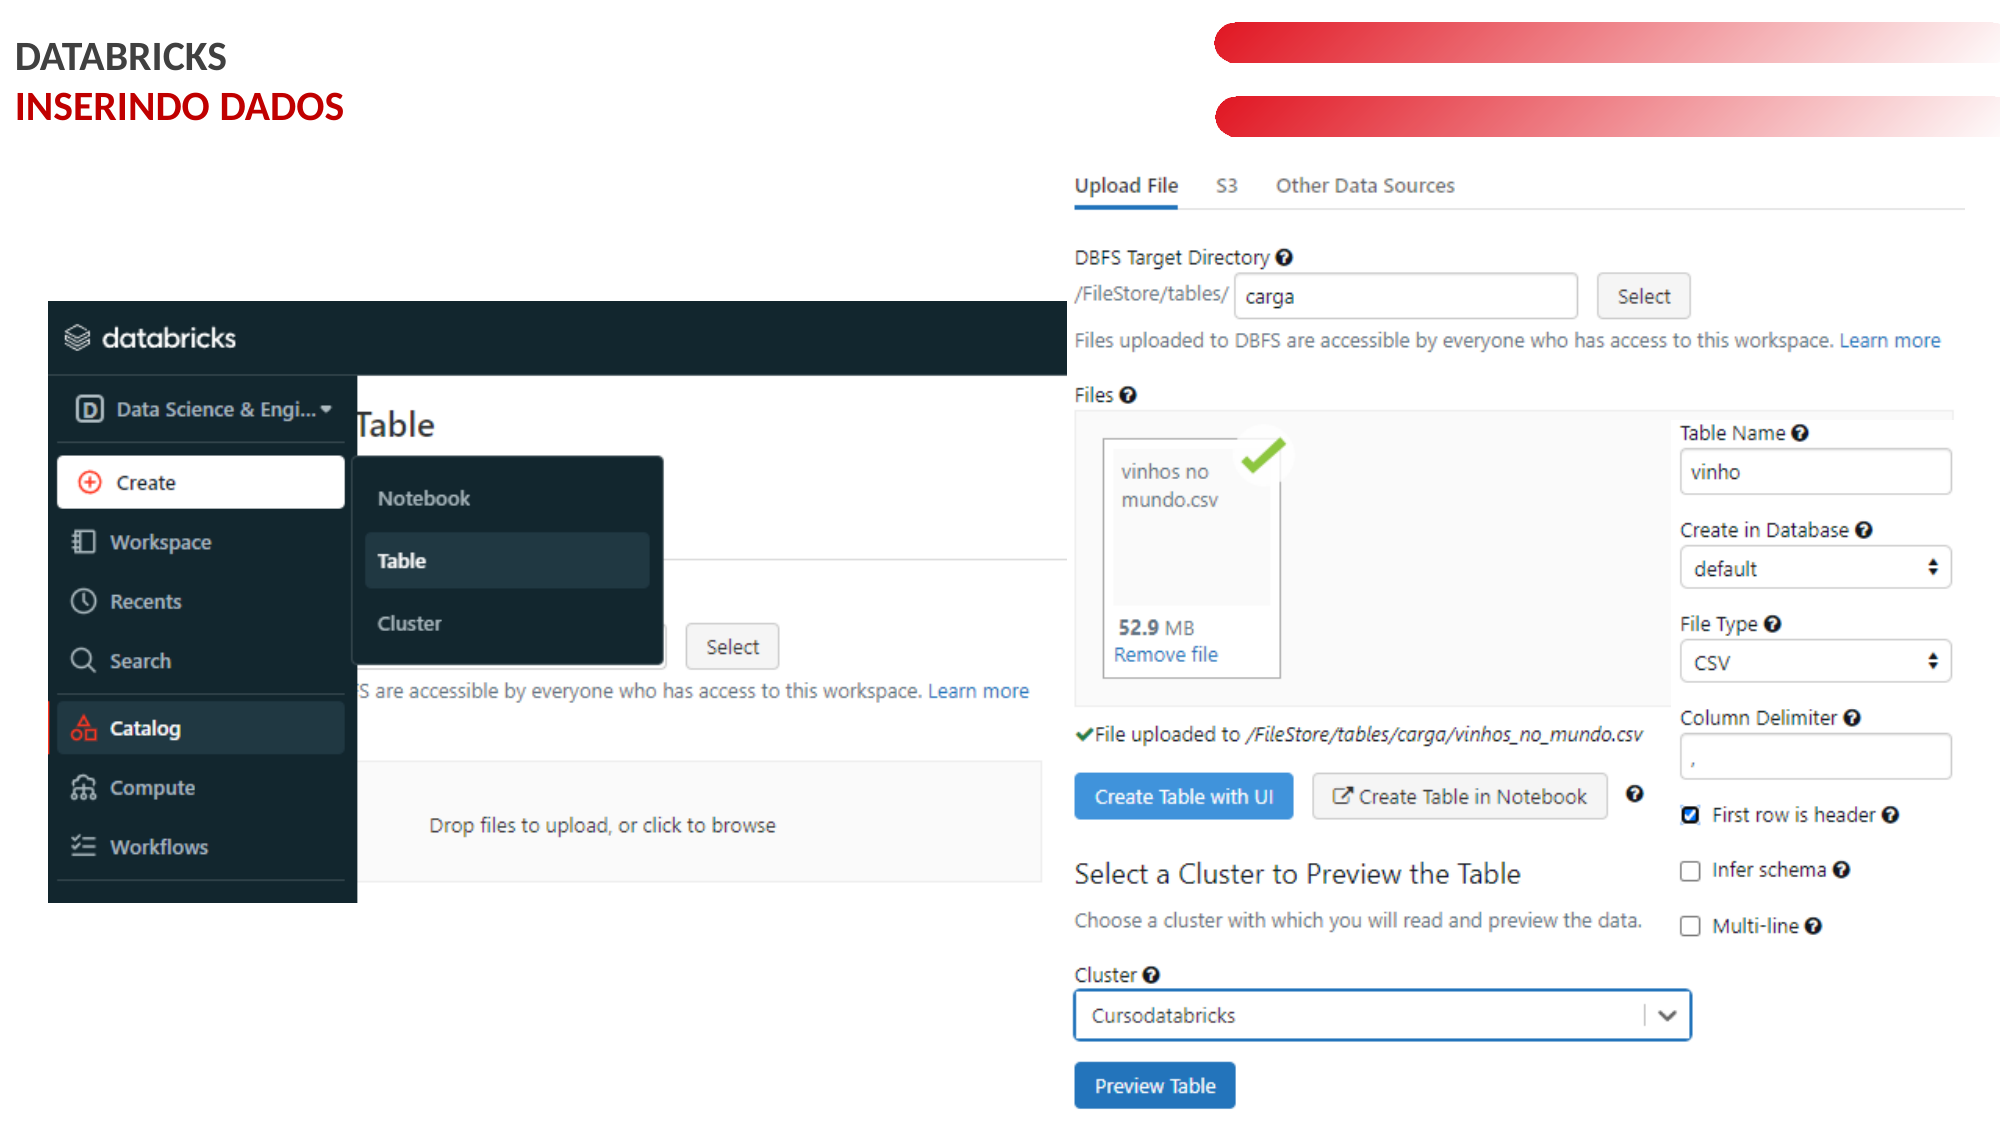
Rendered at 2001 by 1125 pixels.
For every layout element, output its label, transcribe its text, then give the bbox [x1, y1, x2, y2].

text_box [1215, 21, 2000, 64]
text_box DATABRICKS INSERINDO DADOS [0, 21, 1215, 136]
text_box [1215, 95, 2000, 138]
picture [48, 171, 1965, 1120]
